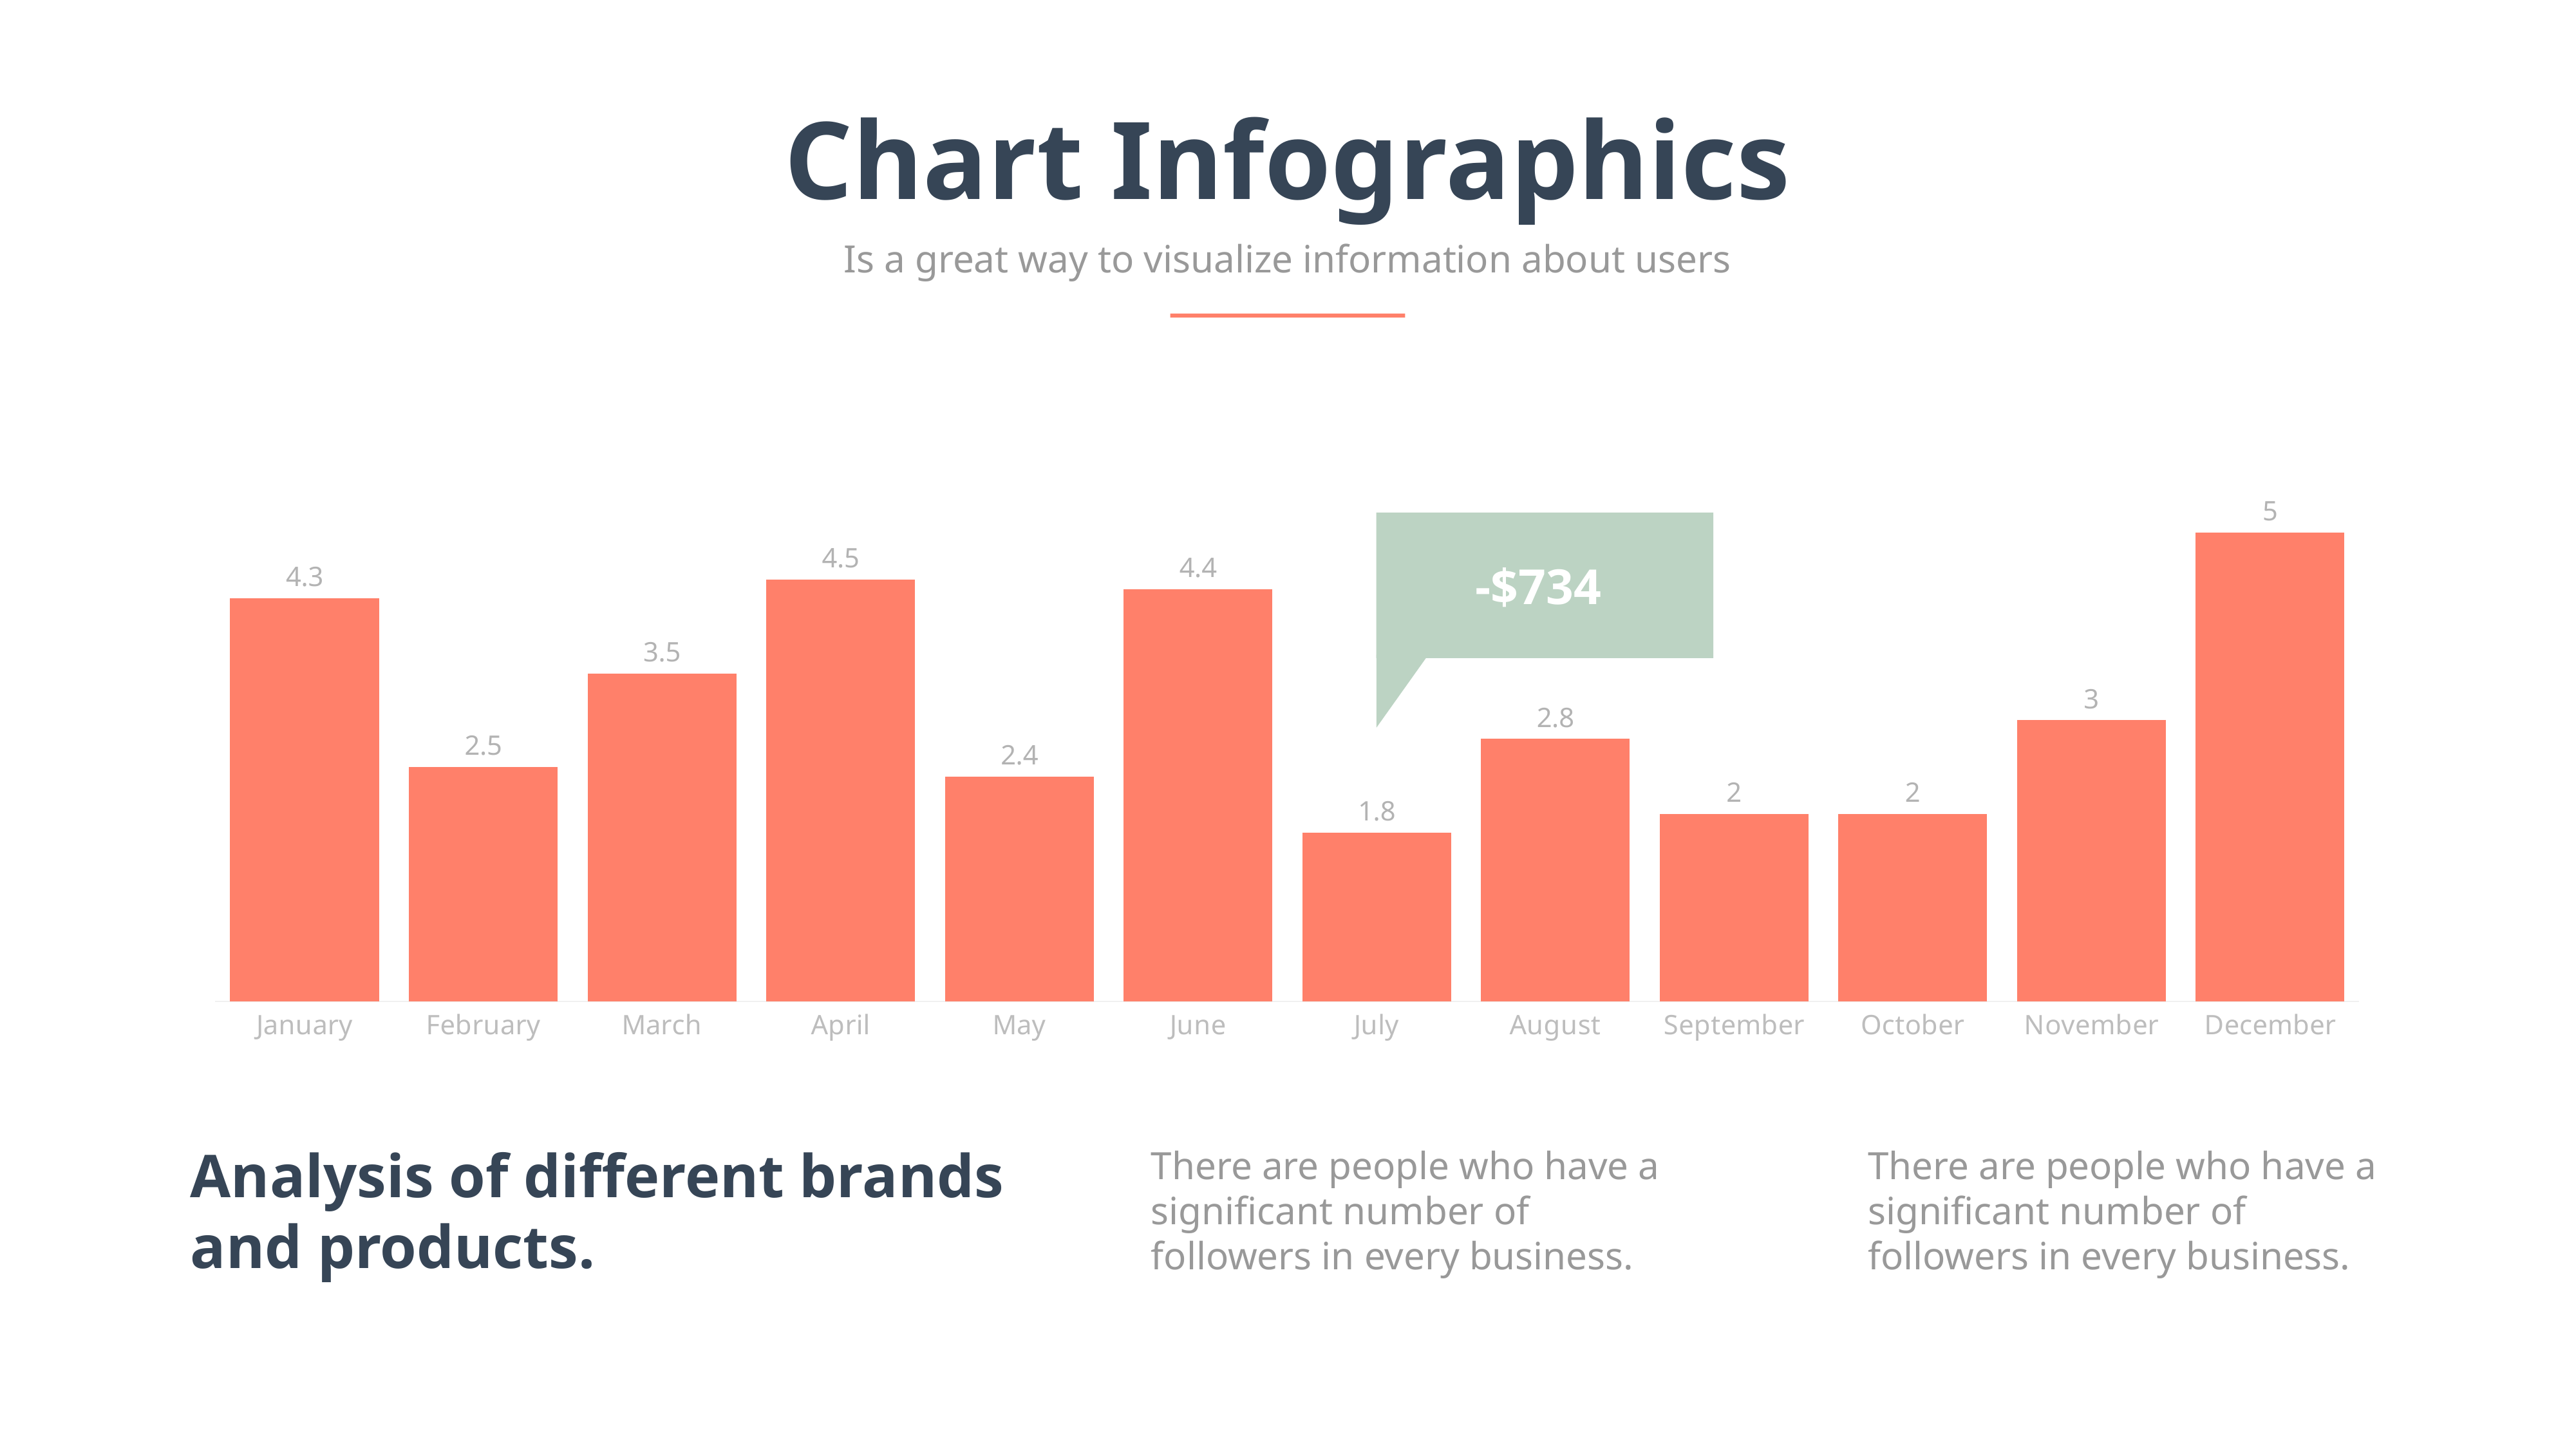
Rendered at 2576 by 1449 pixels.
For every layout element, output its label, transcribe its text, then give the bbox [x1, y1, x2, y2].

chart [170, 426, 2404, 1056]
text_box There are people who have a significant number of followers in every business. [1142, 1137, 1688, 1282]
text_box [664, 87, 1911, 318]
text_box Analysis of different brands and products. [181, 1133, 1080, 1285]
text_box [1376, 512, 1714, 728]
text_box There are people who have a significant number of followers in every business. [1858, 1137, 2404, 1282]
